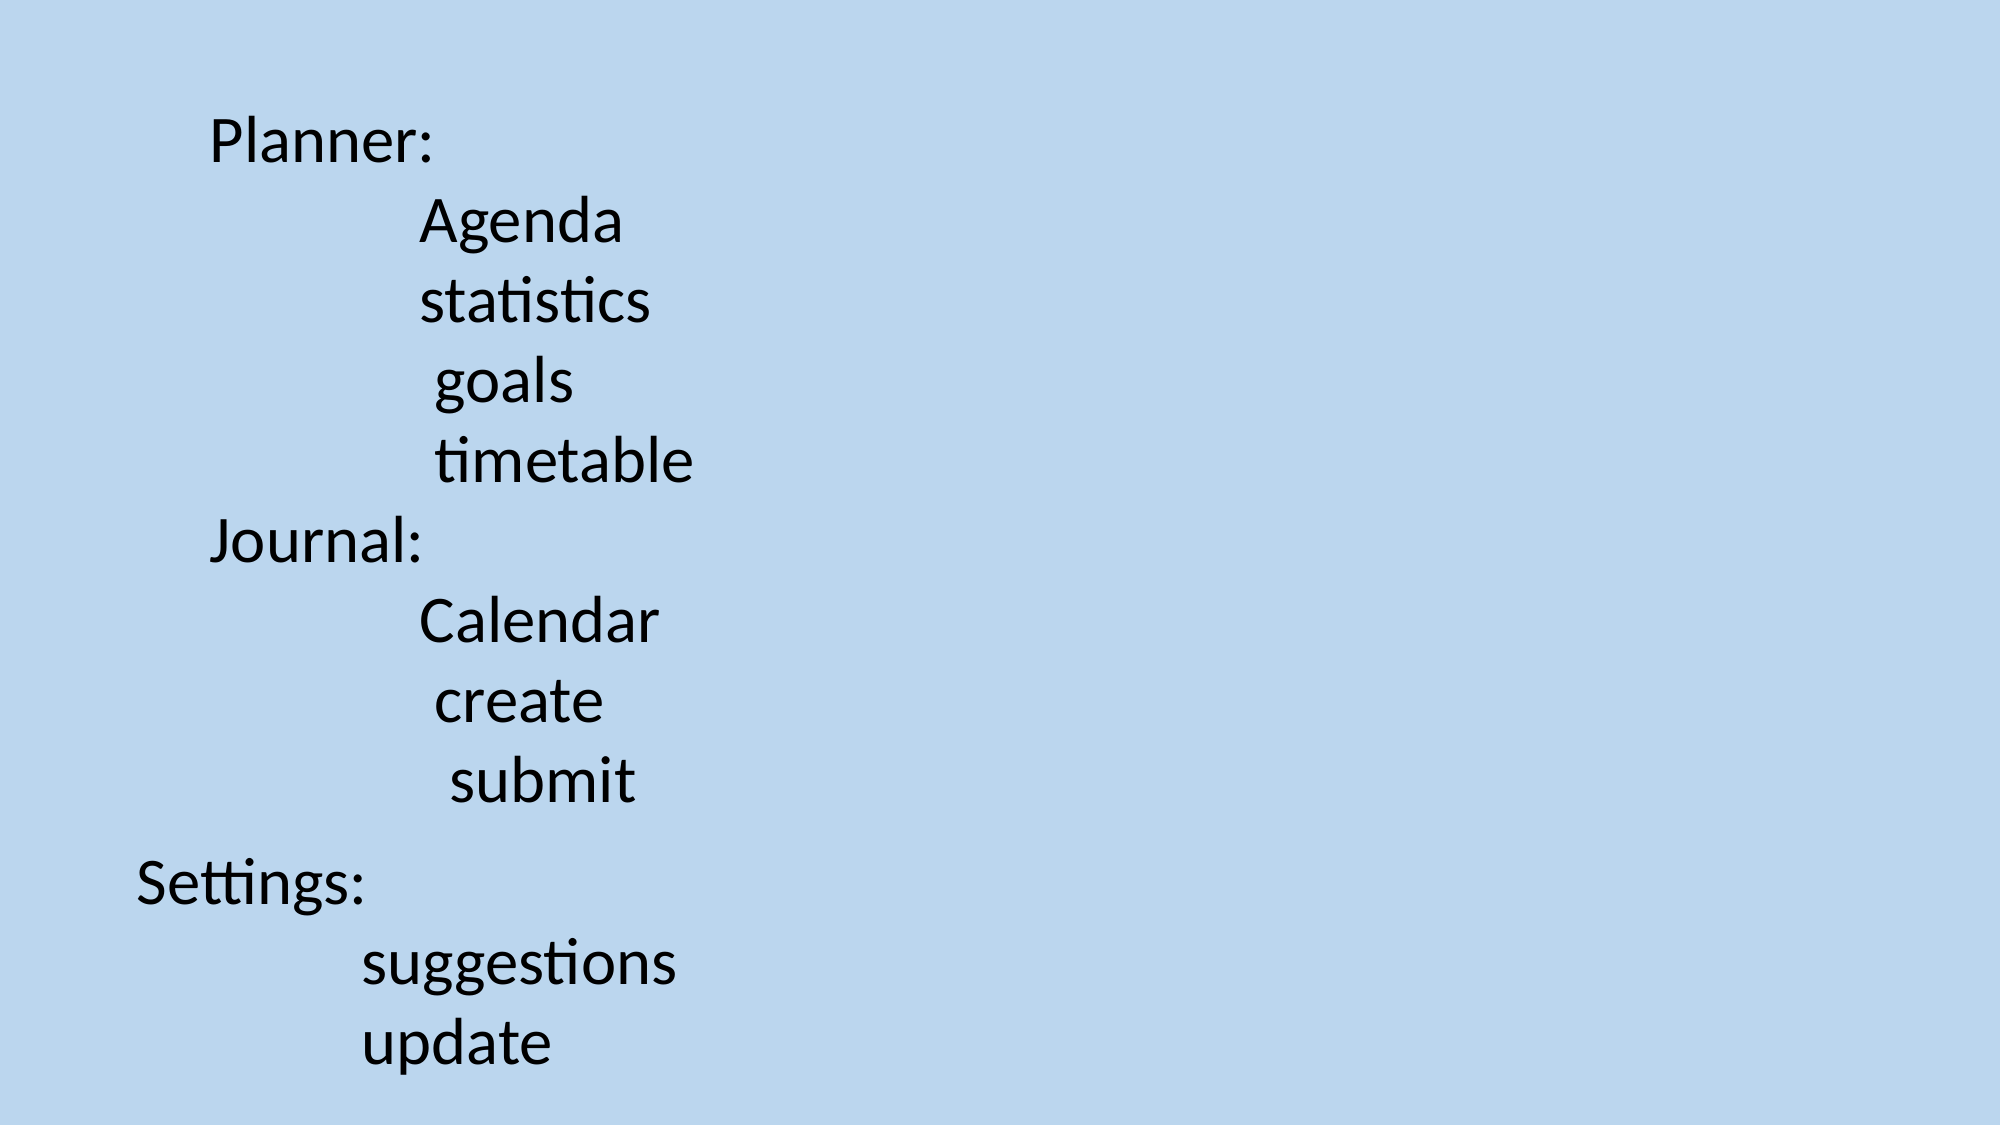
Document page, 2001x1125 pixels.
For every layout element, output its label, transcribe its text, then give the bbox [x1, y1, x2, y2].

text_box Planner: Agenda statistics goals timetable Journal: Calendar create submit [194, 81, 766, 904]
text_box Settings: suggestions update [121, 830, 1138, 1088]
